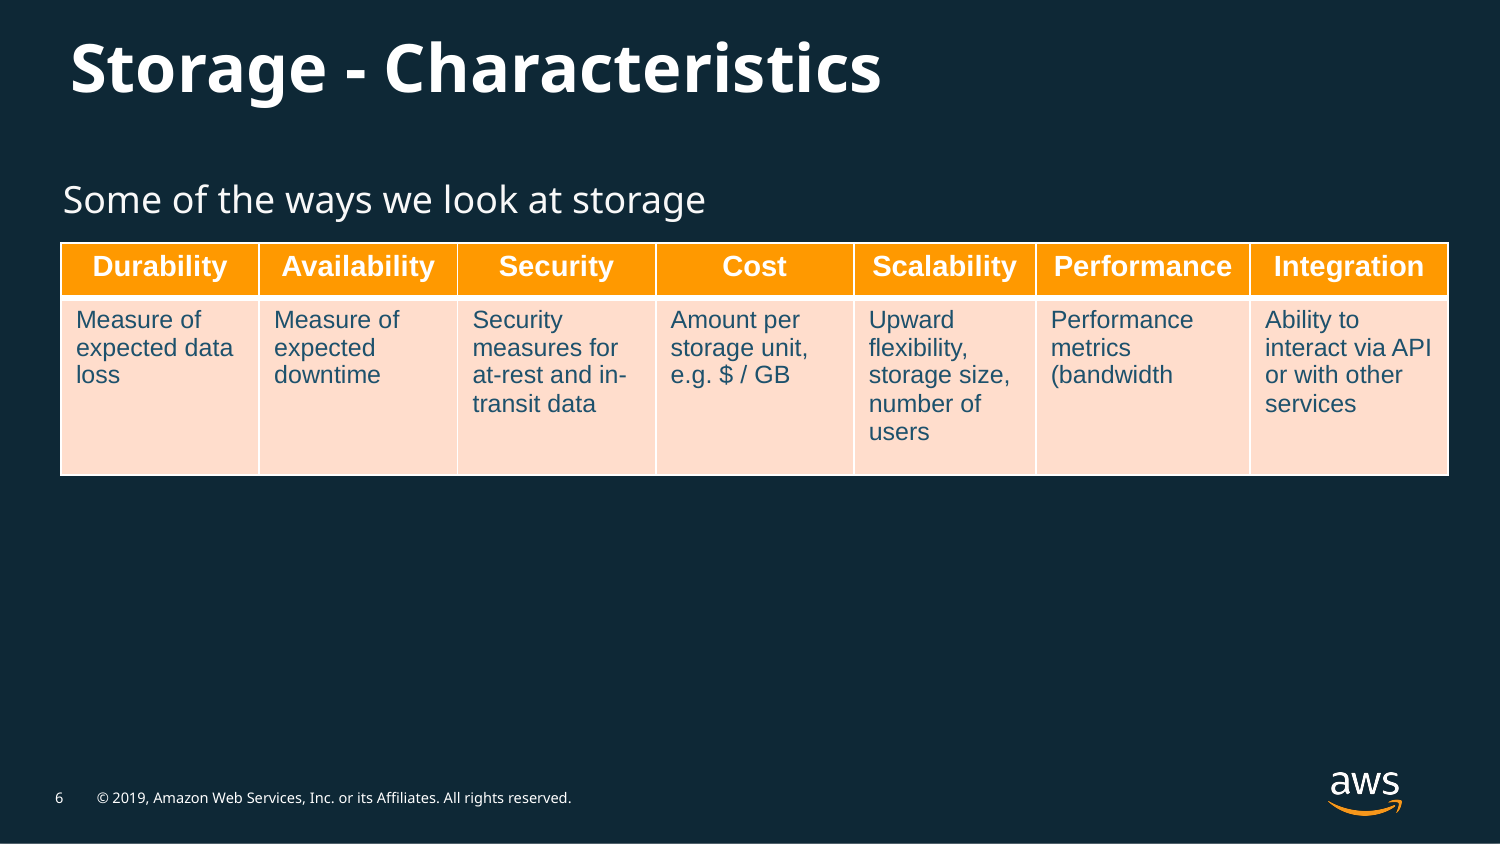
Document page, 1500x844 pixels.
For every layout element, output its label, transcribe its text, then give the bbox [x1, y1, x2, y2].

table_cell Performance metrics (bandwidth [1037, 301, 1249, 474]
table_header Performance [1037, 244, 1249, 295]
table_header Cost [657, 244, 853, 295]
text_box Some of the ways we look at storage [48, 168, 722, 229]
table_cell Upward flexibility, storage size, number of users [855, 301, 1035, 474]
table_header Durability [62, 244, 258, 295]
table_cell Measure of expected data loss [62, 301, 258, 474]
title Storage - Characteristics [55, 18, 1402, 109]
table_header Security [458, 244, 655, 295]
picture [1328, 772, 1402, 816]
table_header Scalability [855, 244, 1035, 295]
table_header Availability [260, 244, 457, 295]
table_cell Ability to interact via API or with other services [1251, 301, 1447, 474]
table_cell Amount per storage unit, e.g. $ / GB [657, 301, 853, 474]
table_cell Measure of expected downtime [260, 301, 457, 474]
table_header Integration [1251, 244, 1447, 295]
table_cell Security measures for at-rest and in-transit data [458, 301, 655, 474]
